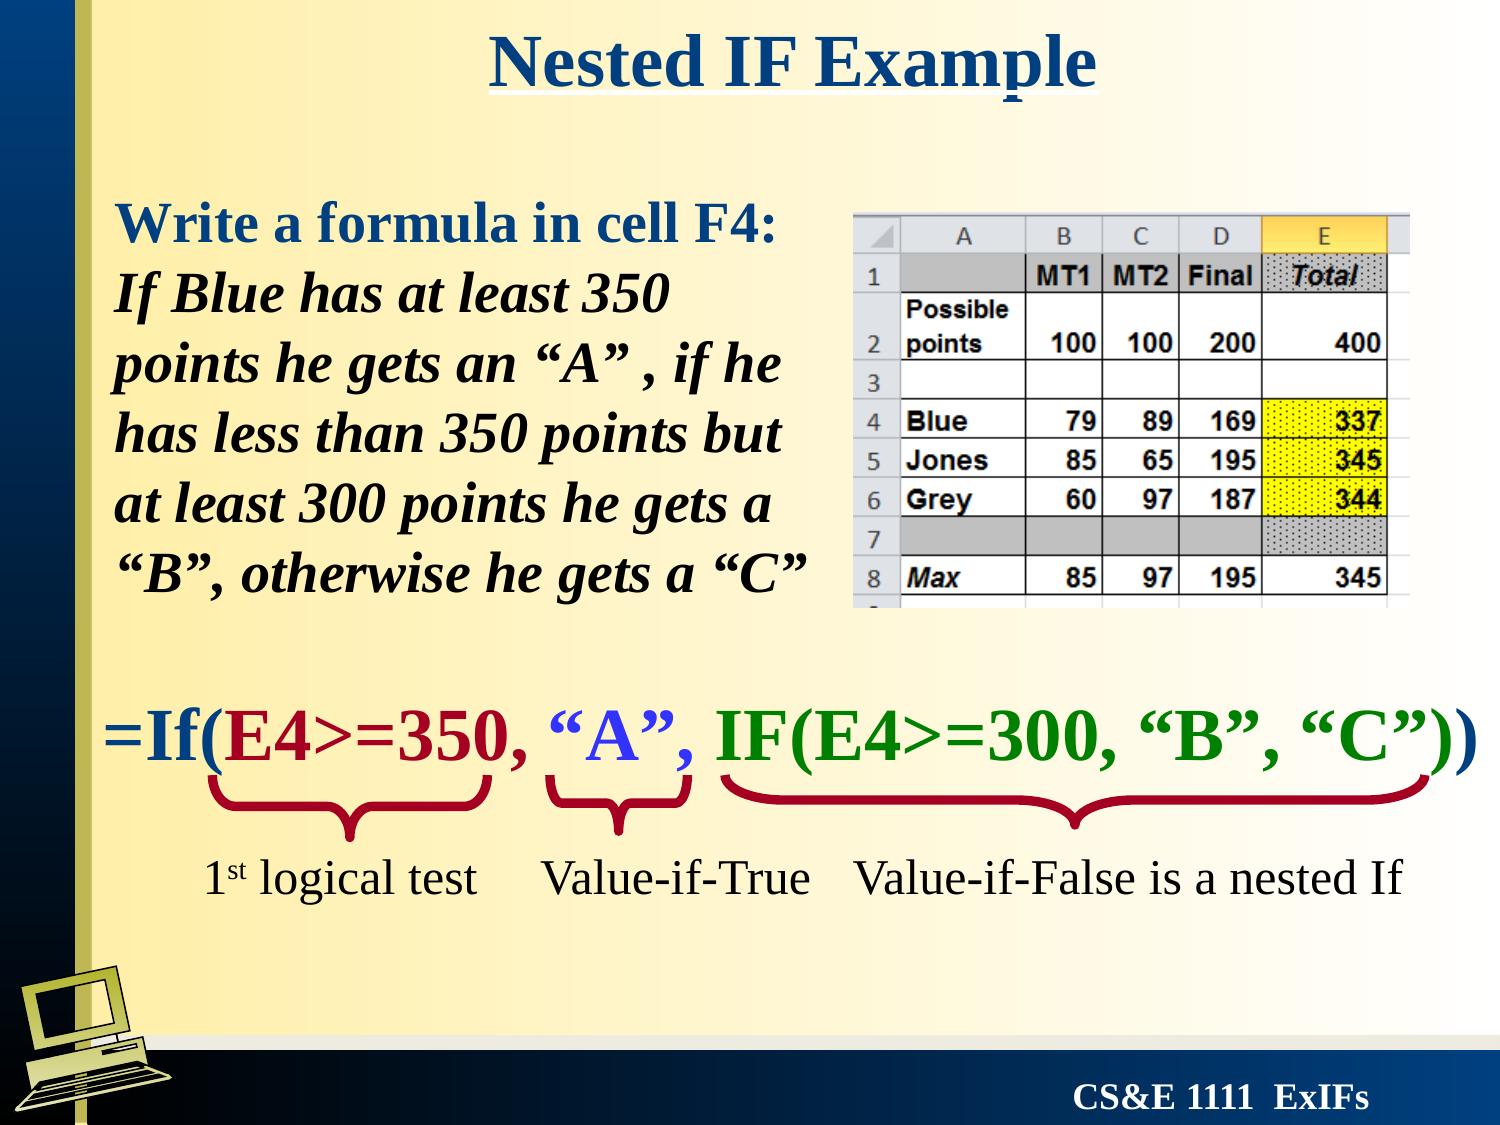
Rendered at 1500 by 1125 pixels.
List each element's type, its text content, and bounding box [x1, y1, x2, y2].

text_box 1st logical test [187, 837, 525, 913]
text_box Value-if-False is a nested If [837, 837, 1425, 913]
text_box [724, 775, 1425, 826]
text_box Value-if-True [525, 837, 837, 913]
text_box [549, 775, 688, 832]
text_box Write a formula in cell F4: If Blue has at least 350 points he gets an “A” , if he has less than 350 points but at least 300 points he gets a “B”, otherwise he gets a “C” [99, 99, 838, 688]
text_box Nested IF Example [174, 0, 1413, 113]
text_box =If(E4>=350, “A”, IF(E4>=300, “B”, “C”)) [87, 650, 1500, 800]
text_box [212, 775, 488, 837]
picture [852, 212, 1410, 608]
